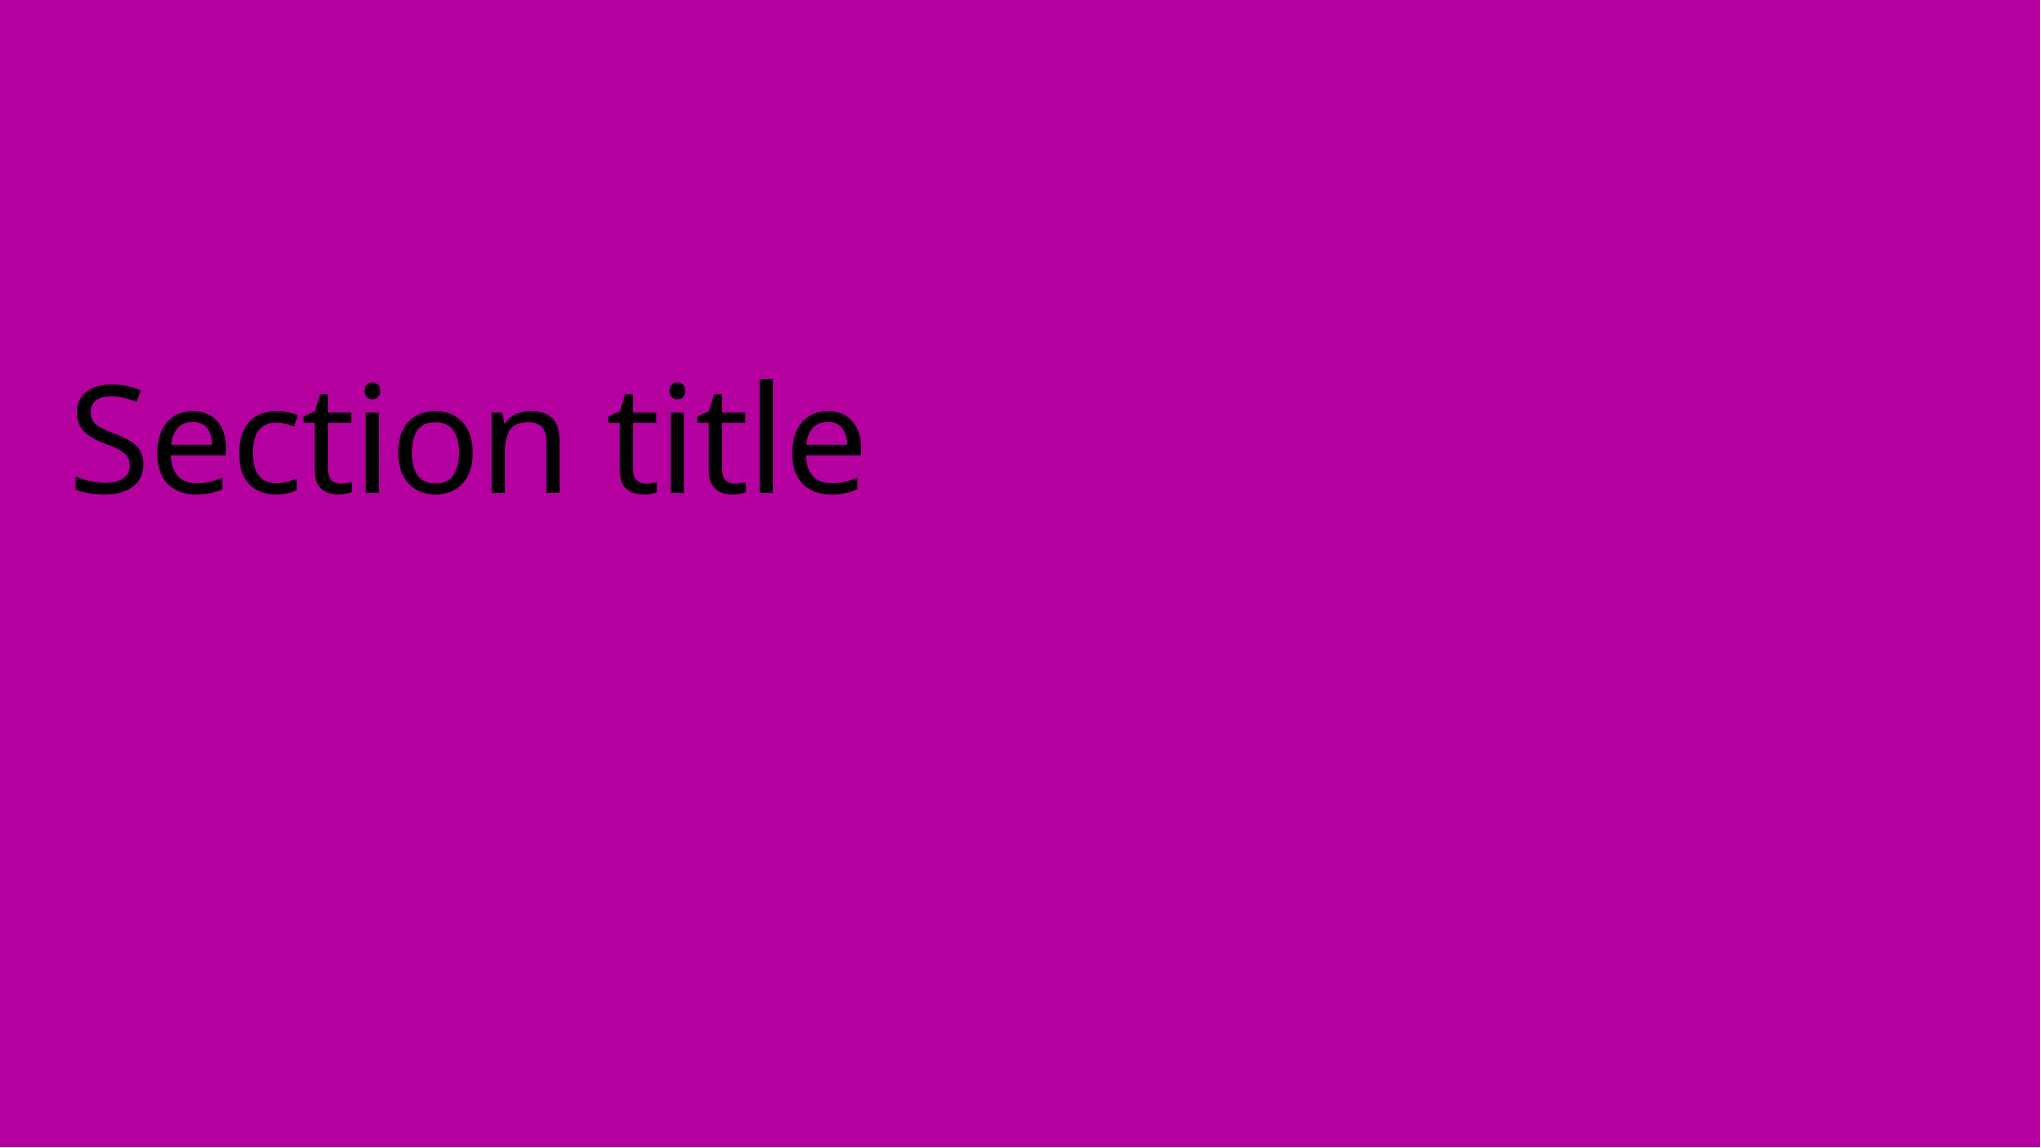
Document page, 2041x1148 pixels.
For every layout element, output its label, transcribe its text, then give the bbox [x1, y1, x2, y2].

title Section title [45, 348, 1996, 543]
